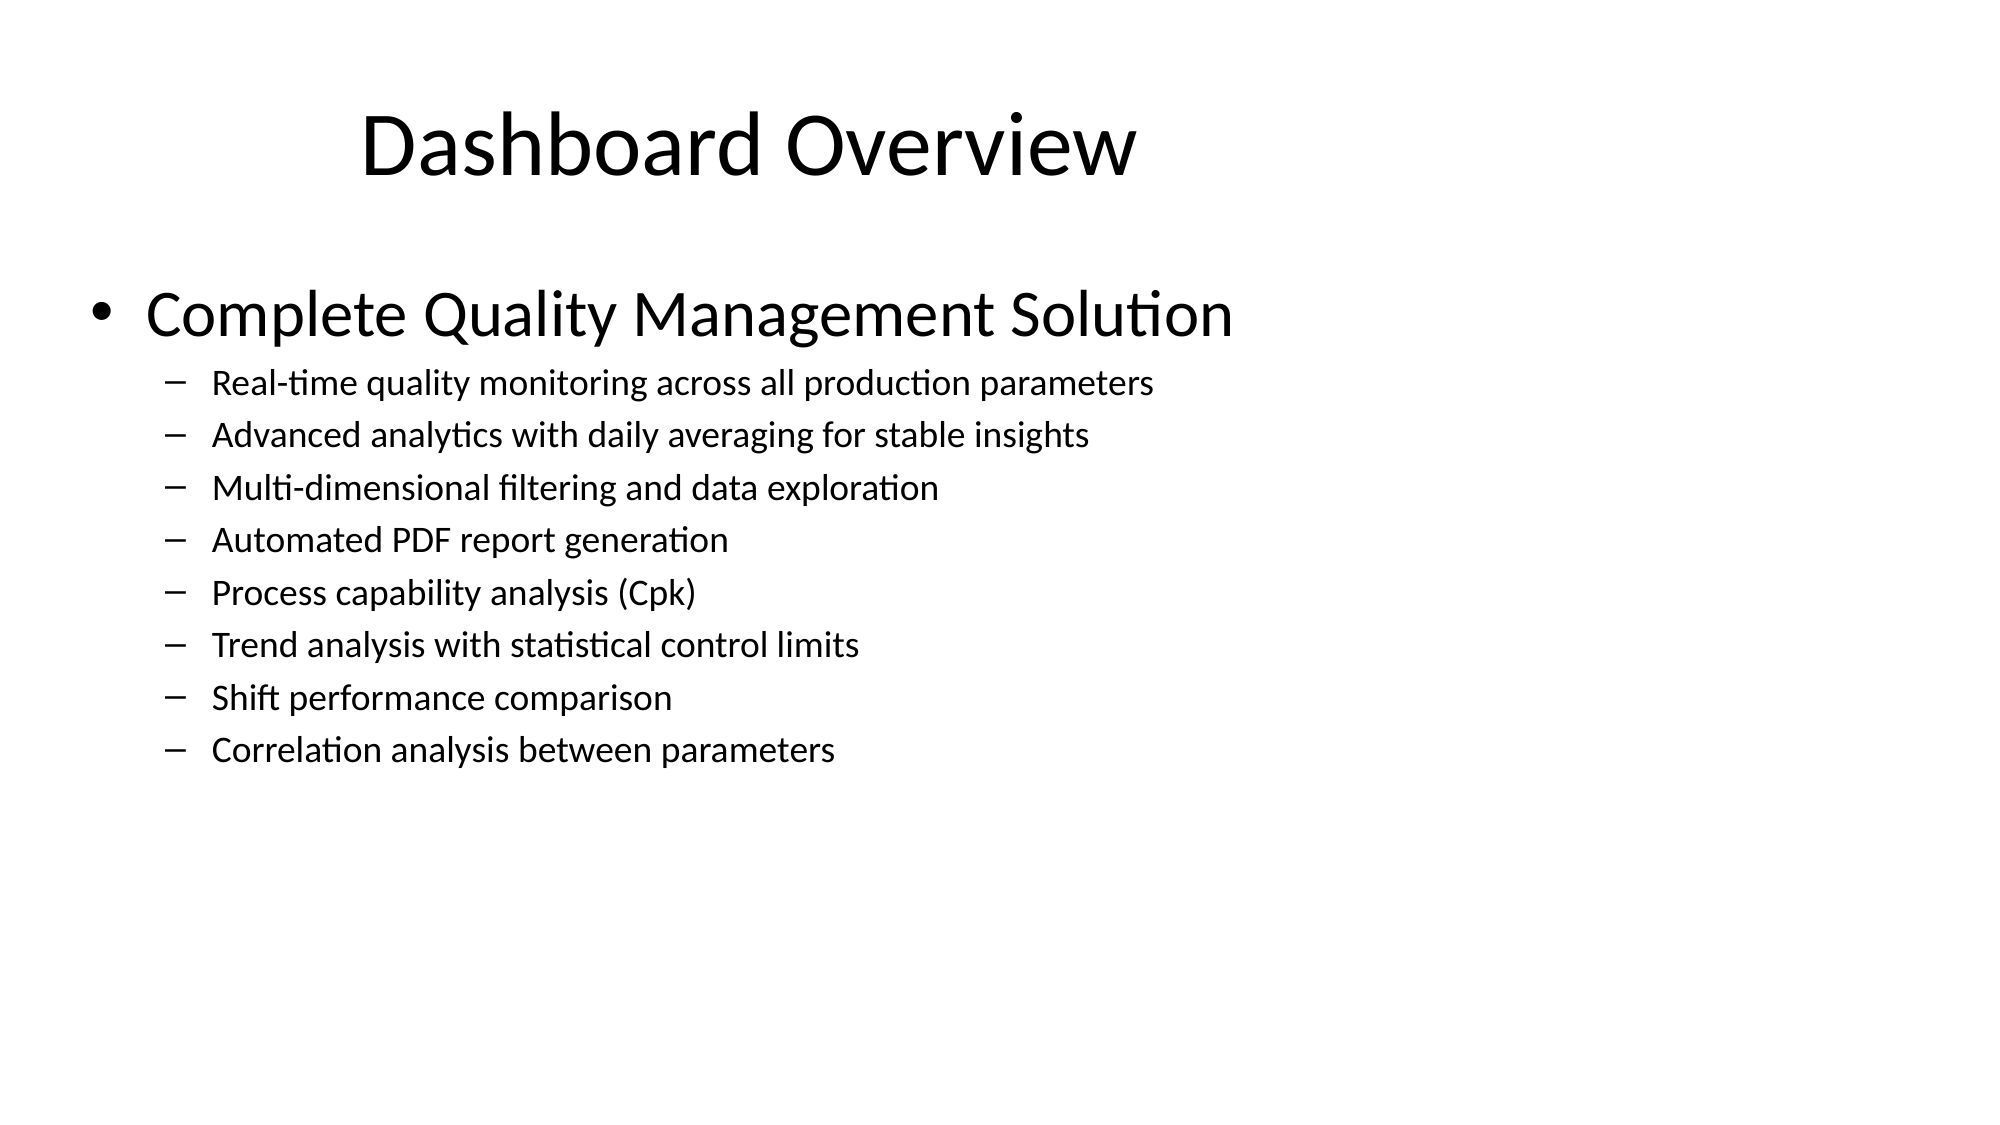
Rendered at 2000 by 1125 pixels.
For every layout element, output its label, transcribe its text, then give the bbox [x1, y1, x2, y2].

list Complete Quality Management Solution Real-time quality monitoring across all production parameters Advanced analytics with daily averaging for stable insights Multi-dimensional filtering and data exploration Automated PDF report generation Process capability analysis (Cpk) Trend analysis with statistical control limits Shift performance comparison Correlation analysis between parameters [75, 262, 1425, 1005]
title Dashboard Overview [75, 45, 1425, 233]
